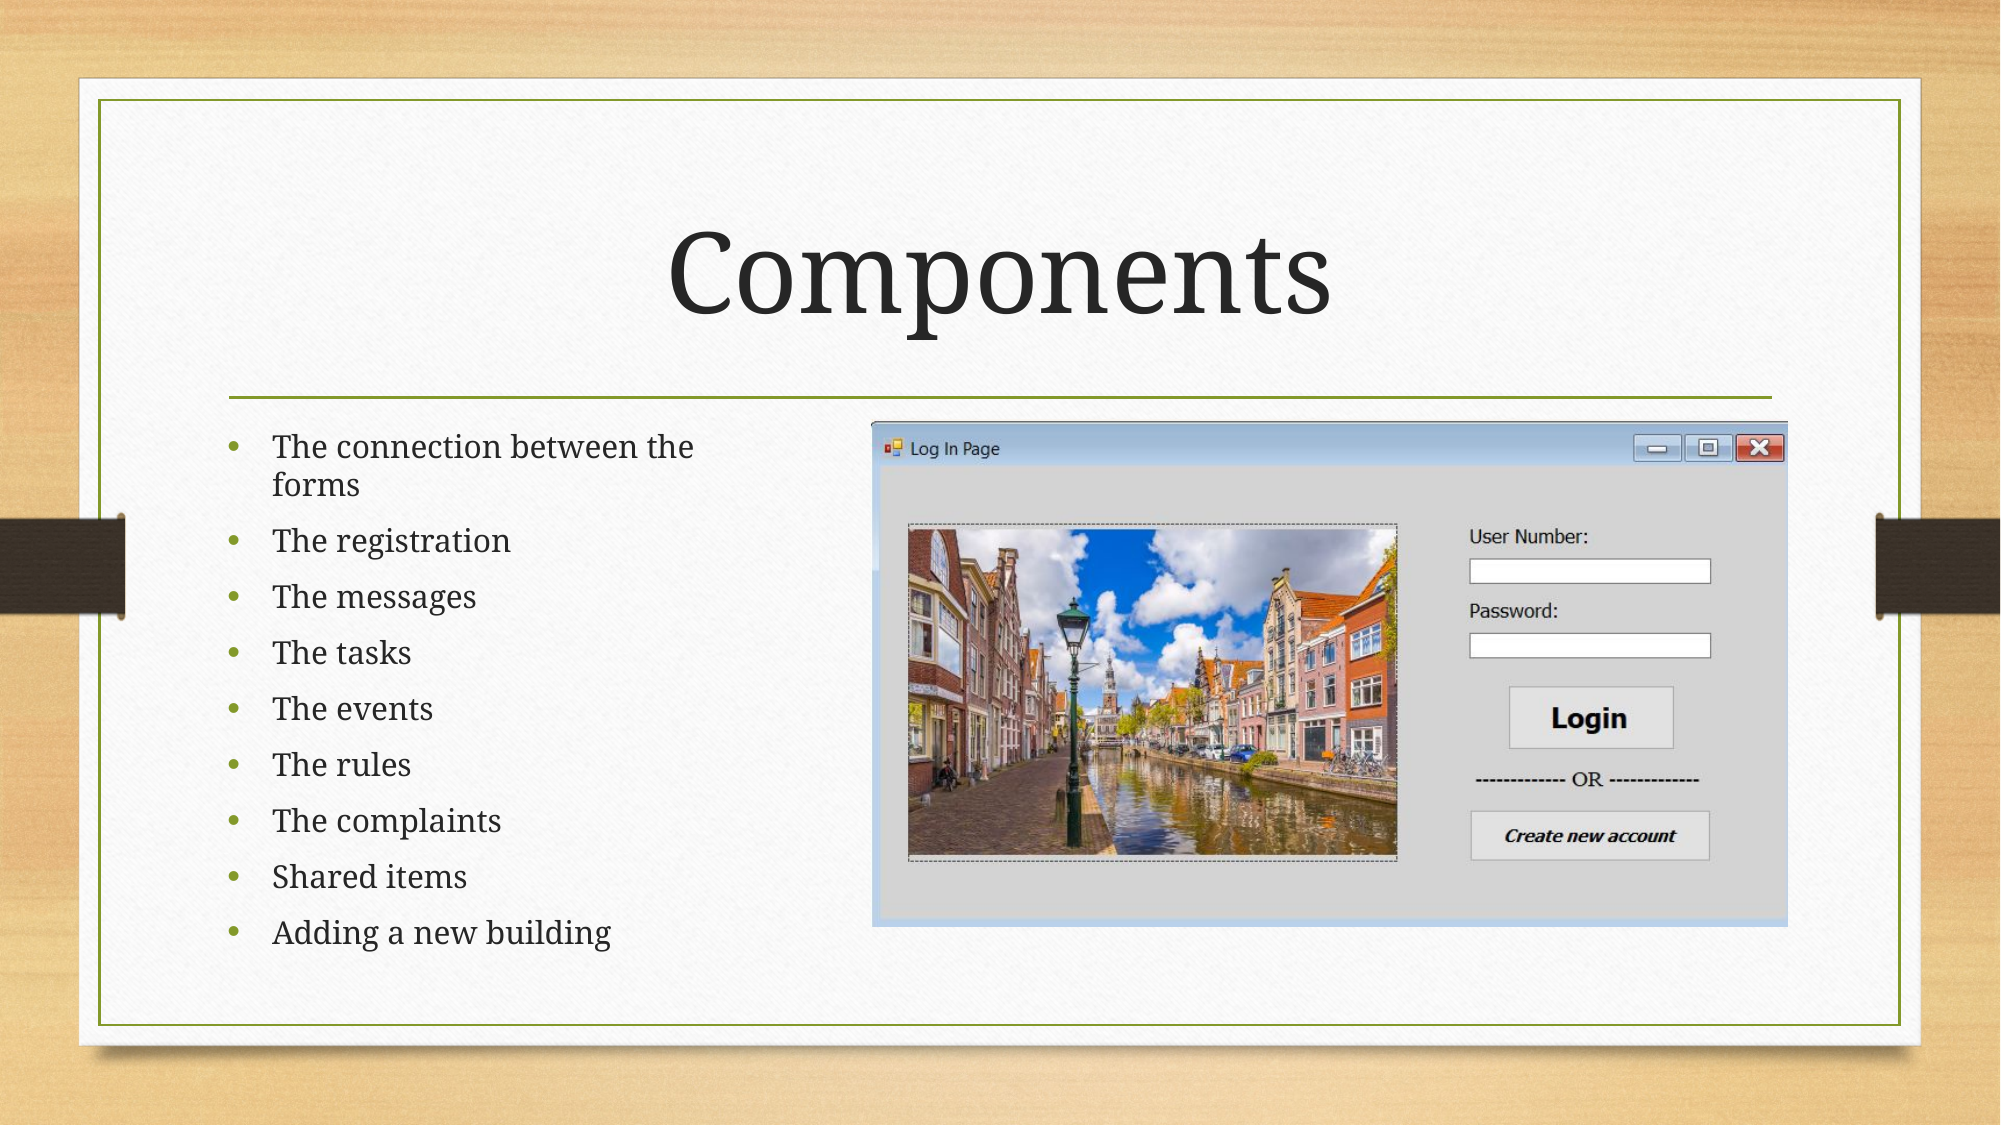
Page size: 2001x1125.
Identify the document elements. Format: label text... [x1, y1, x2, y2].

picture [0, 0, 2001, 1125]
list The connection between the forms The registration The messages The tasks The events The rules The complaints Shared items Adding a new building [212, 419, 756, 964]
title Components [212, 161, 1788, 375]
